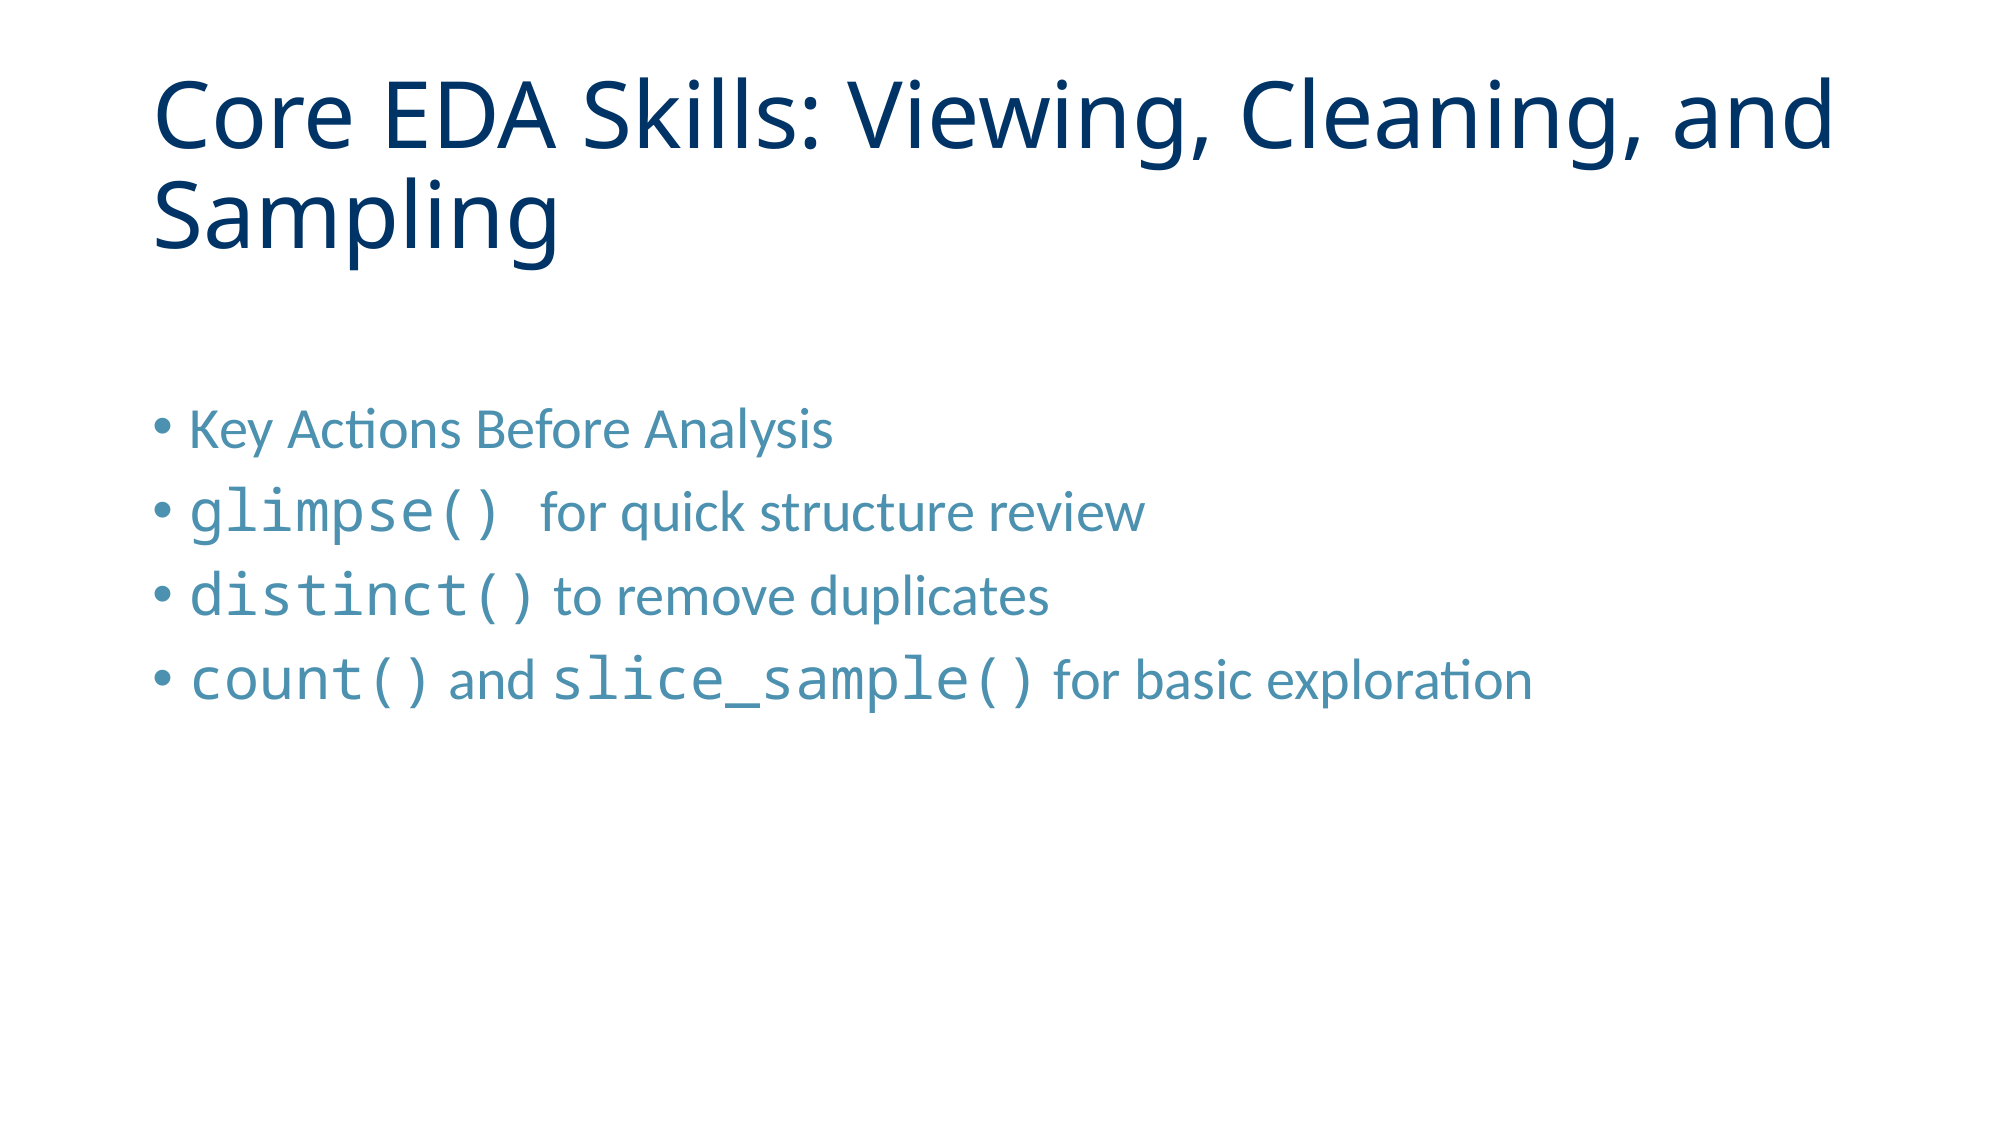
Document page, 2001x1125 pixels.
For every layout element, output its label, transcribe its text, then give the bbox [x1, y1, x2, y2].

list Key Actions Before Analysis glimpse() for quick structure review distinct() to remove duplicates count() and slice_sample() for basic exploration [137, 299, 1863, 1014]
title Core EDA Skills: Viewing, Cleaning, and Sampling [137, 59, 1863, 278]
